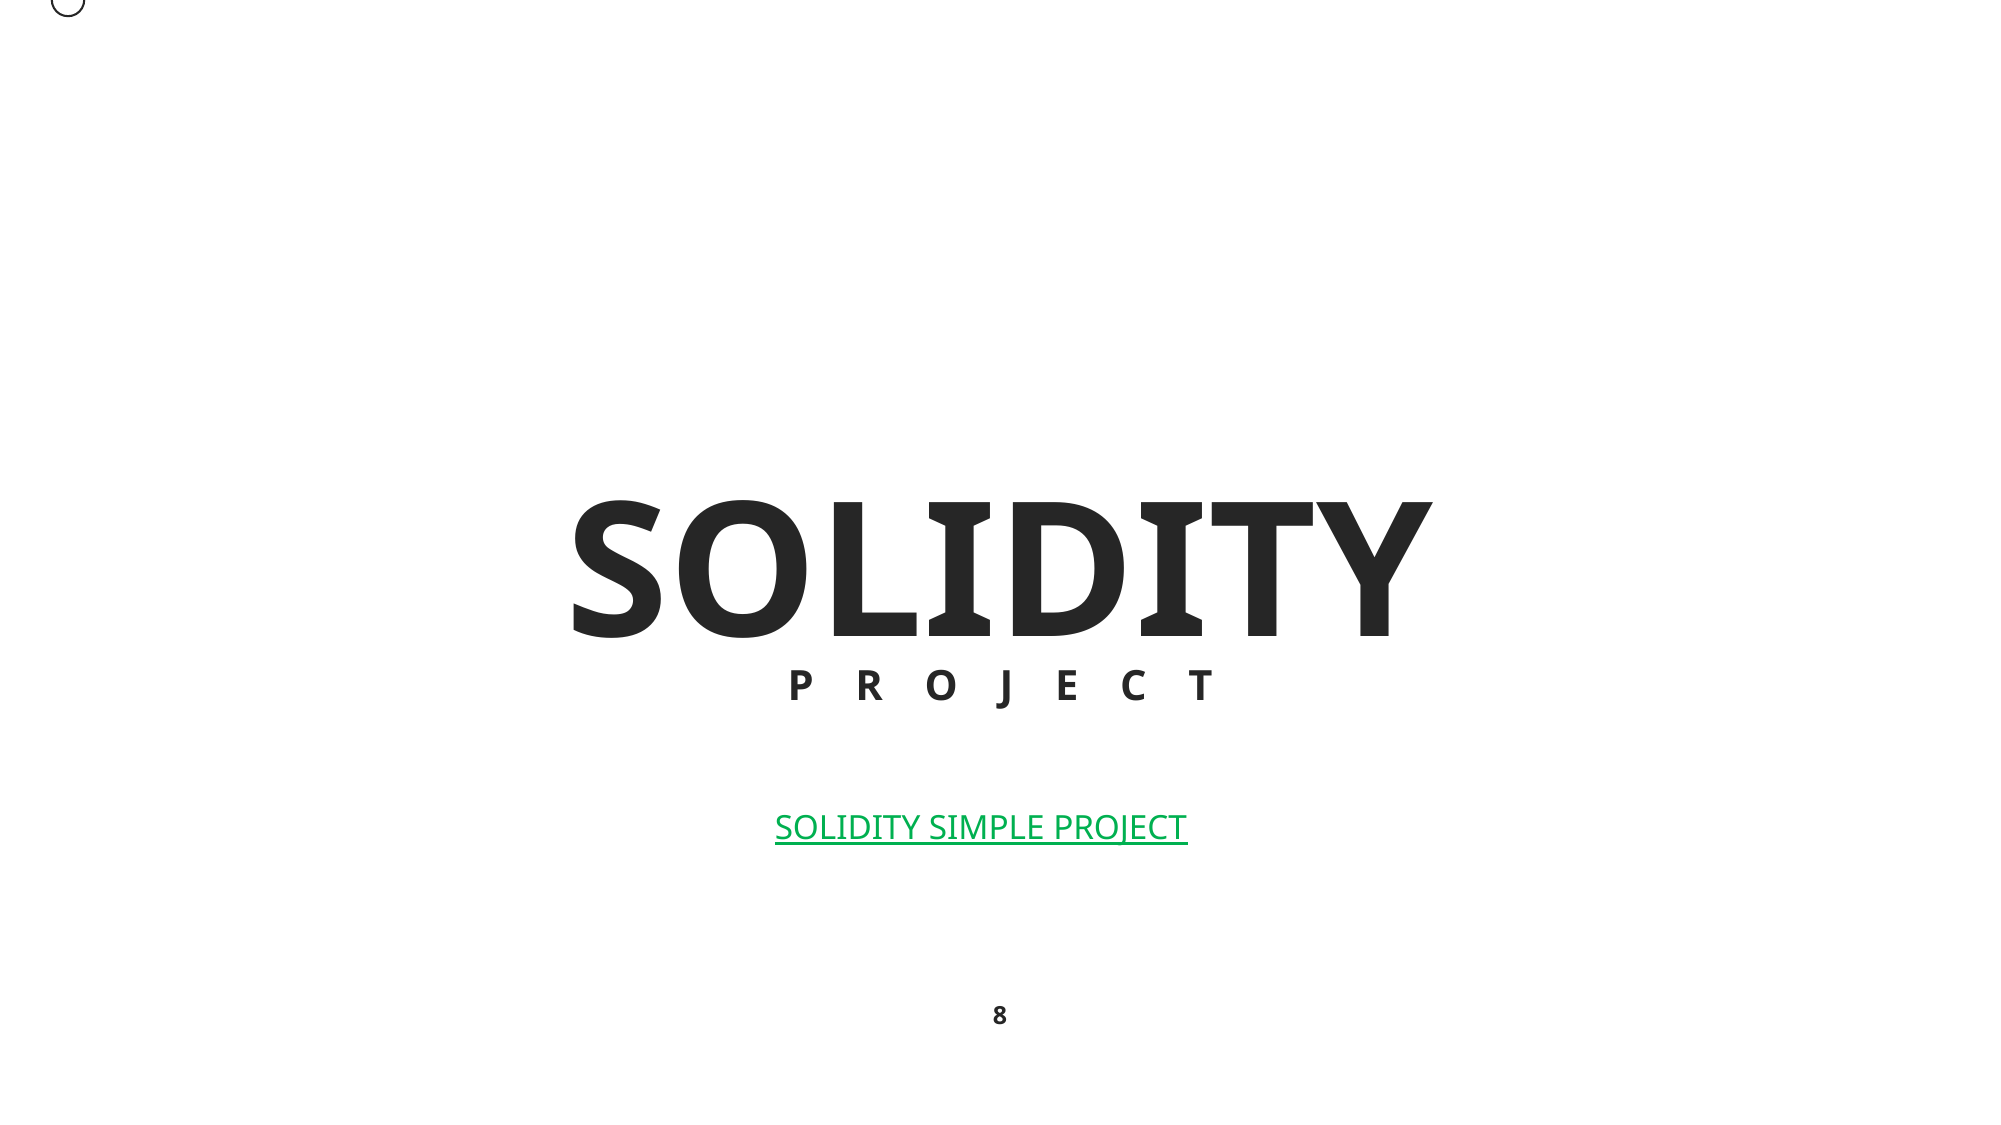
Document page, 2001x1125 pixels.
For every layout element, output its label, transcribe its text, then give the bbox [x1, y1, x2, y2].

text_box 8 [167, 991, 1833, 1037]
text_box SOLIDITY SIMPLE PROJECT [472, 798, 1490, 859]
text_box PROJECT [167, 651, 1833, 717]
text_box SOLIDITY [550, 441, 1450, 651]
text_box [50, 0, 86, 18]
